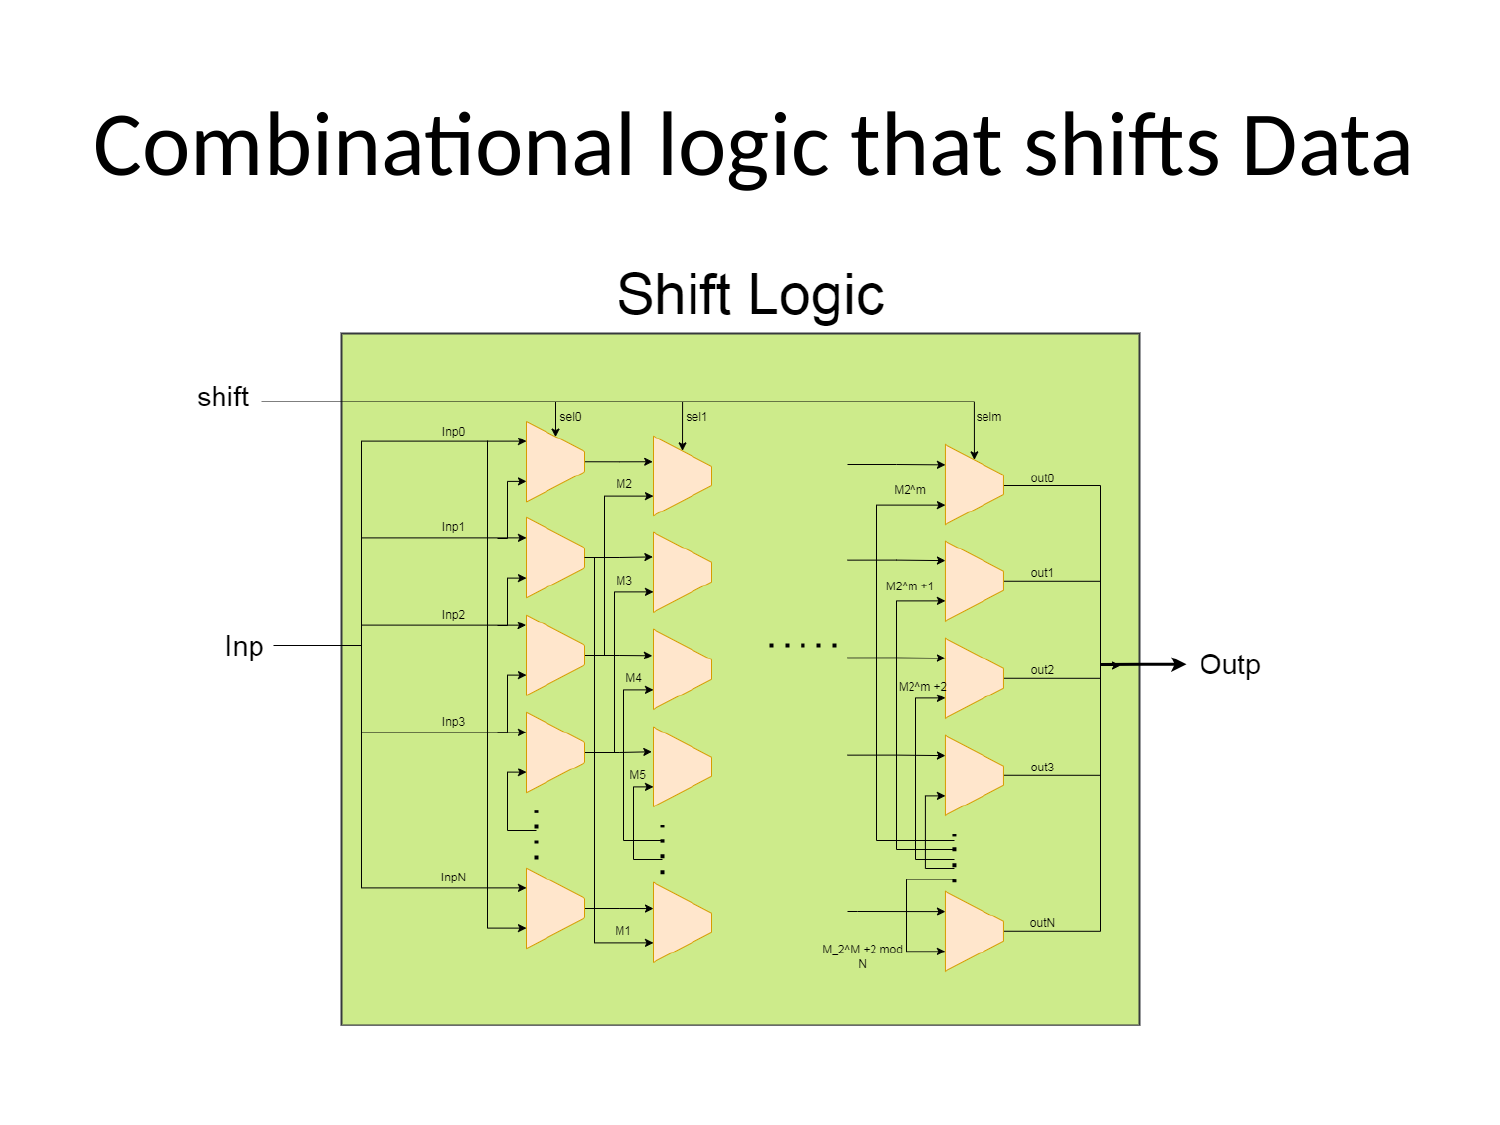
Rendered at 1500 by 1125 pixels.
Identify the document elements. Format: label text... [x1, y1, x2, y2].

title Combinational logic that shifts Data [75, 45, 1436, 233]
picture [182, 255, 1274, 1026]
